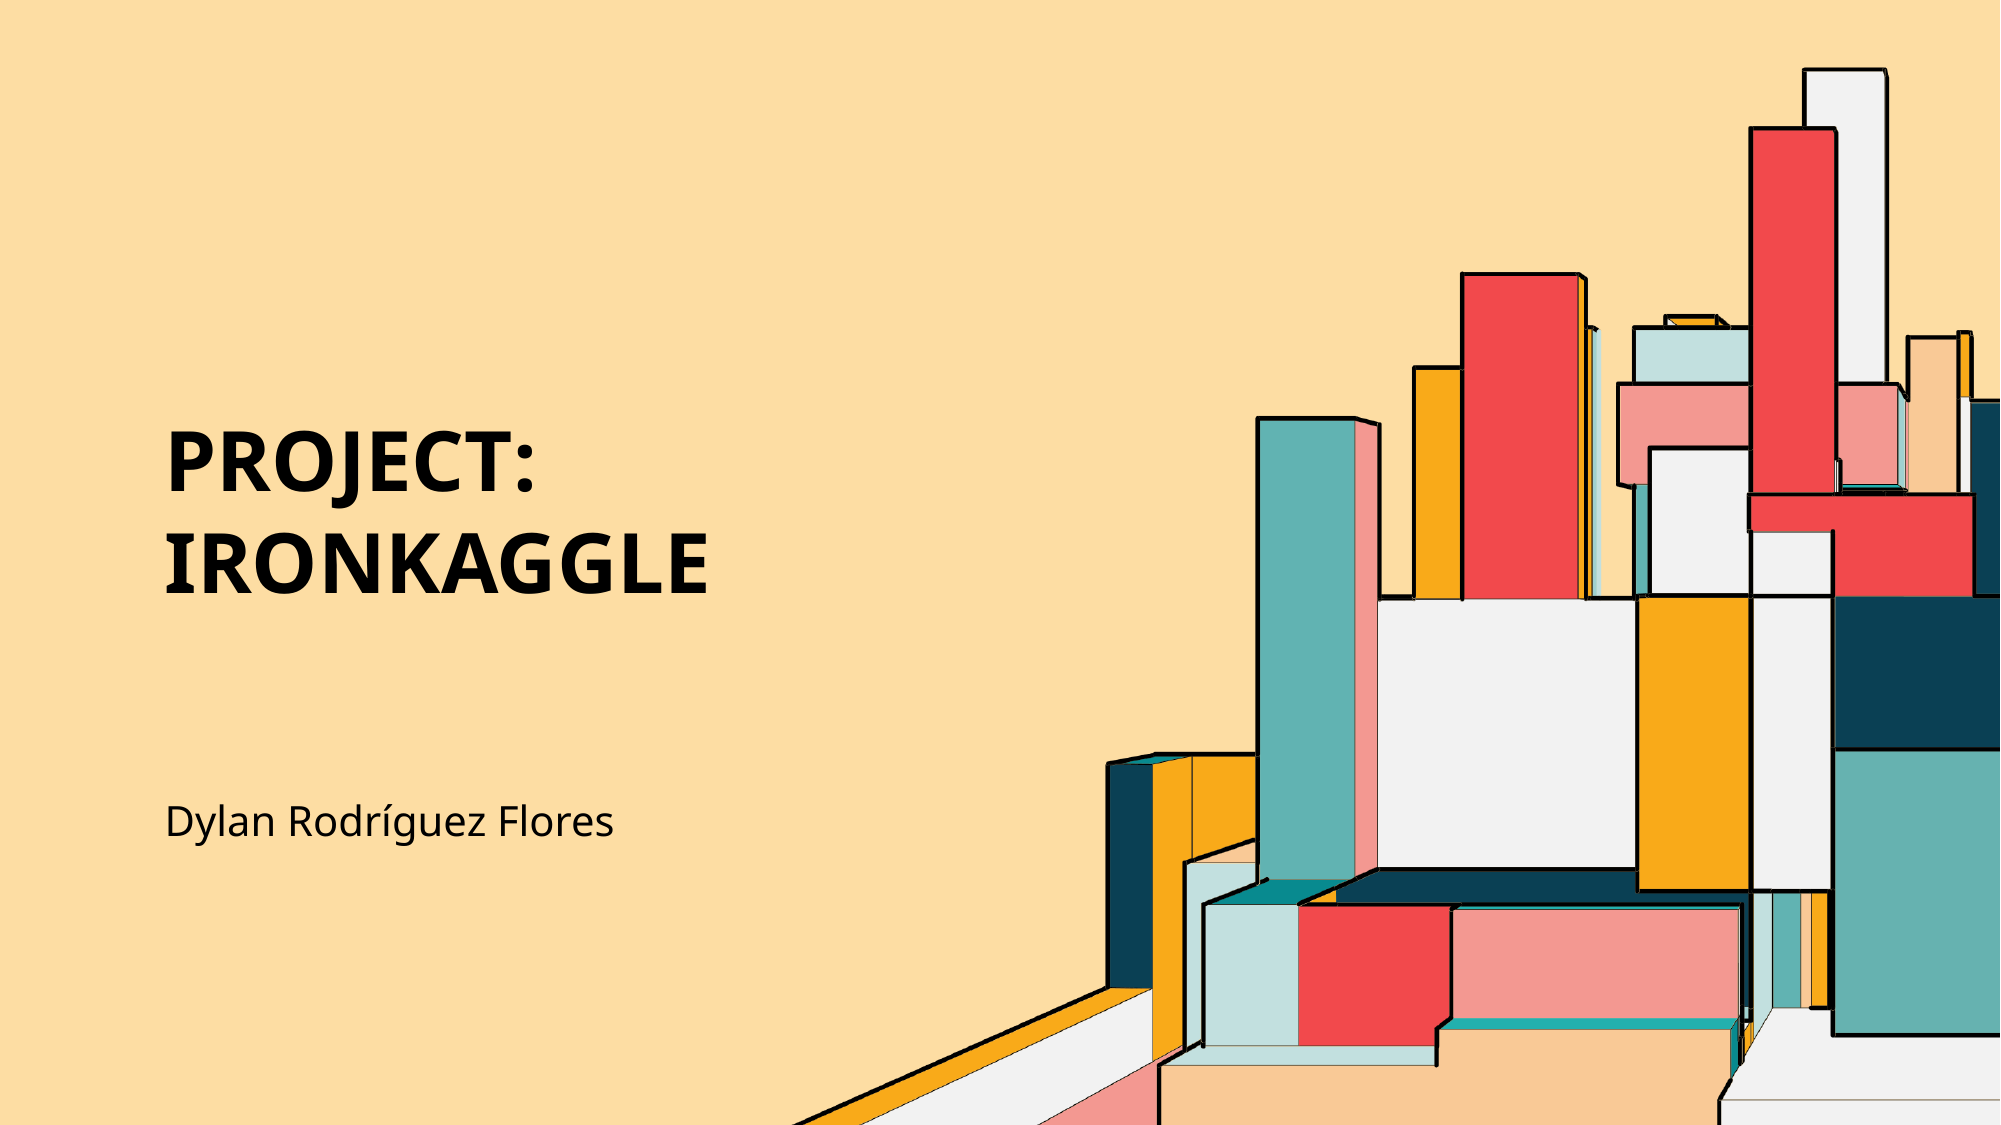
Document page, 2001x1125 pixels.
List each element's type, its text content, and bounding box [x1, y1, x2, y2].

text_box Dylan Rodríguez Flores [149, 791, 899, 862]
title Project: IronKAggle [149, 82, 1097, 622]
picture [734, 66, 2000, 1125]
